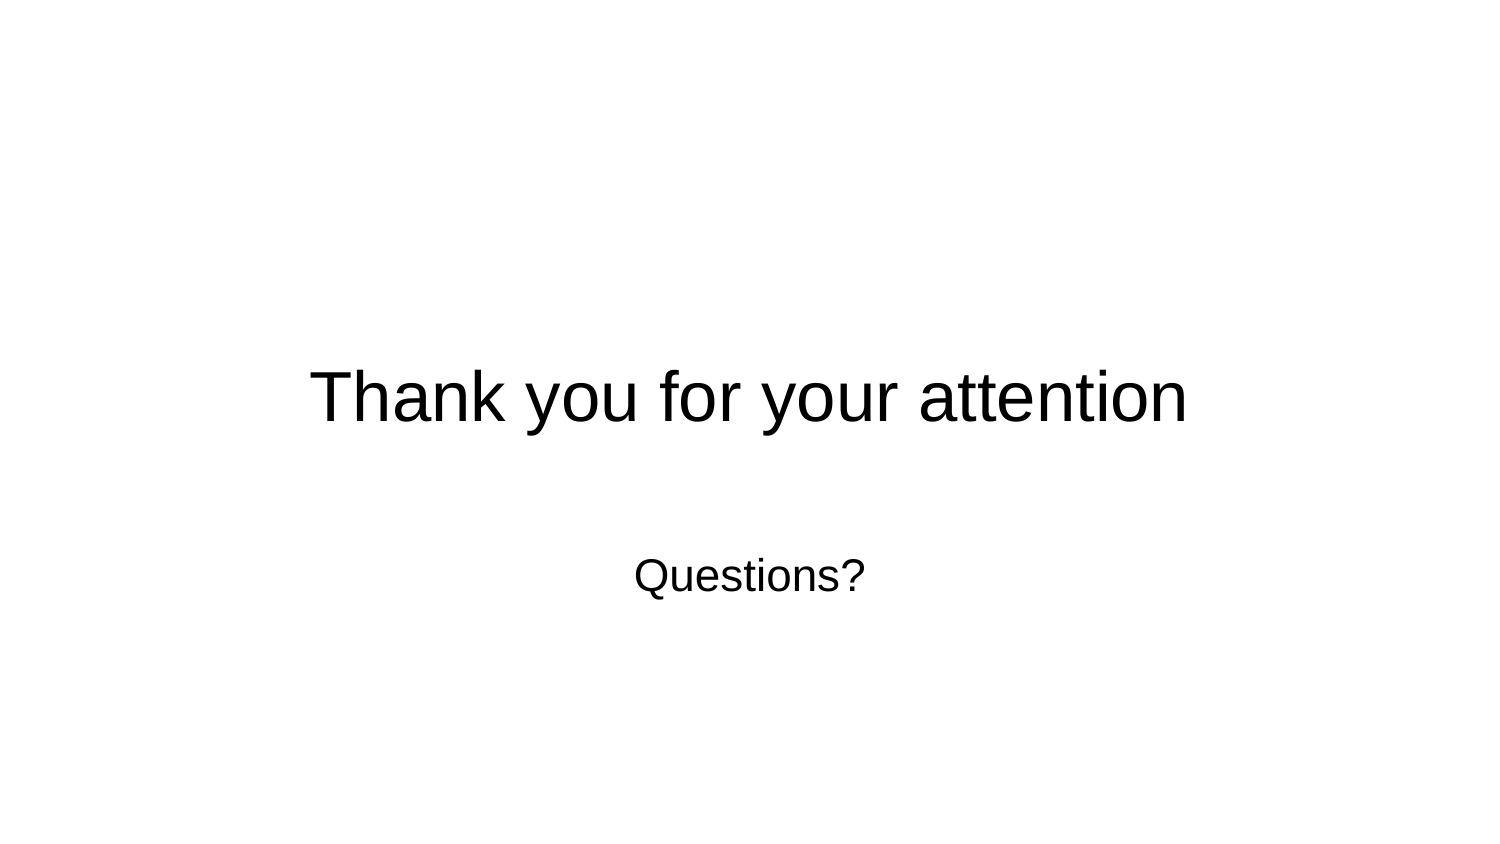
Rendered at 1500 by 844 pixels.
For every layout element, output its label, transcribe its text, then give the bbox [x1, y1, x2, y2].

list Thank you for your attention Questions? [51, 189, 1449, 750]
